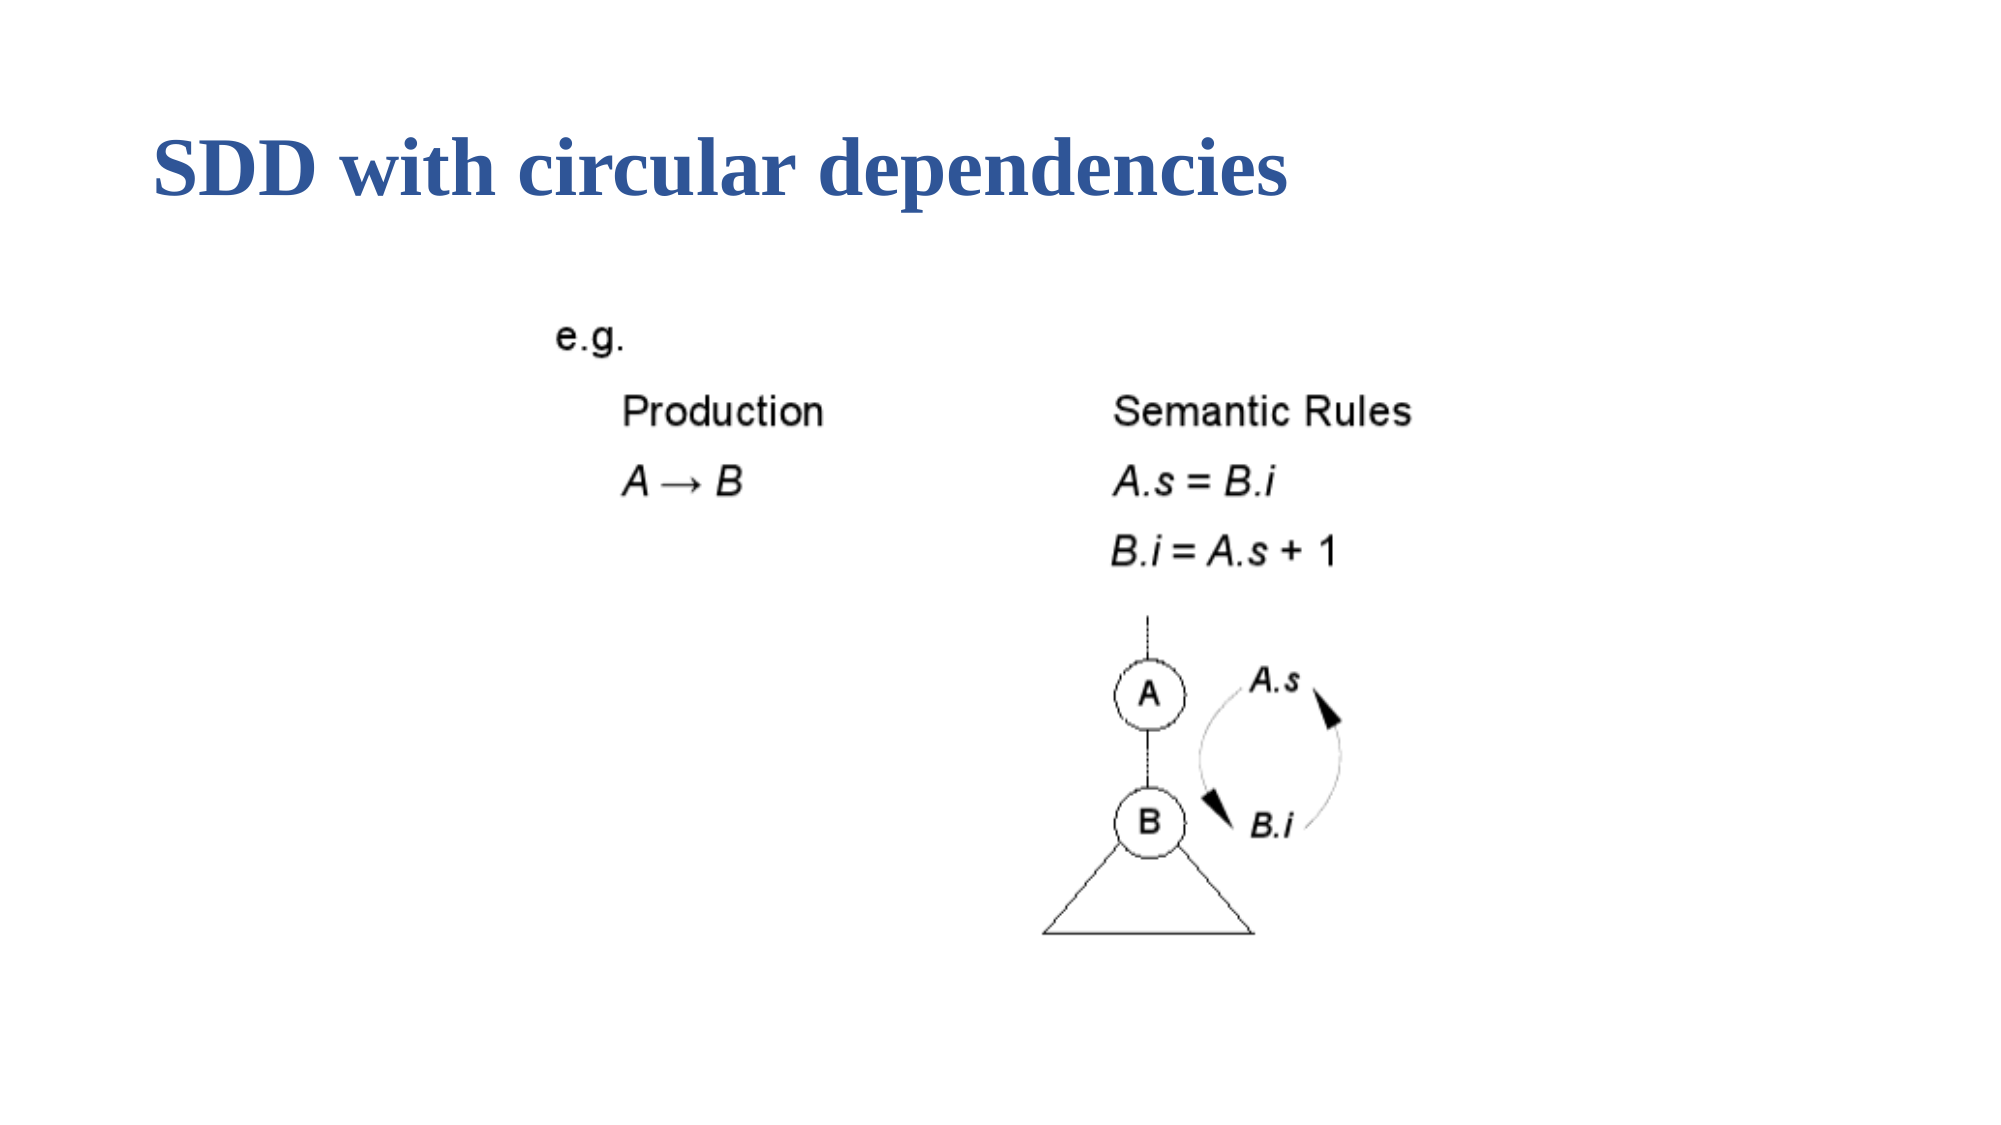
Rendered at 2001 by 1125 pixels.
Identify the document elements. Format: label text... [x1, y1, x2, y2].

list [549, 312, 1451, 972]
title SDD with circular dependencies [137, 59, 1863, 278]
